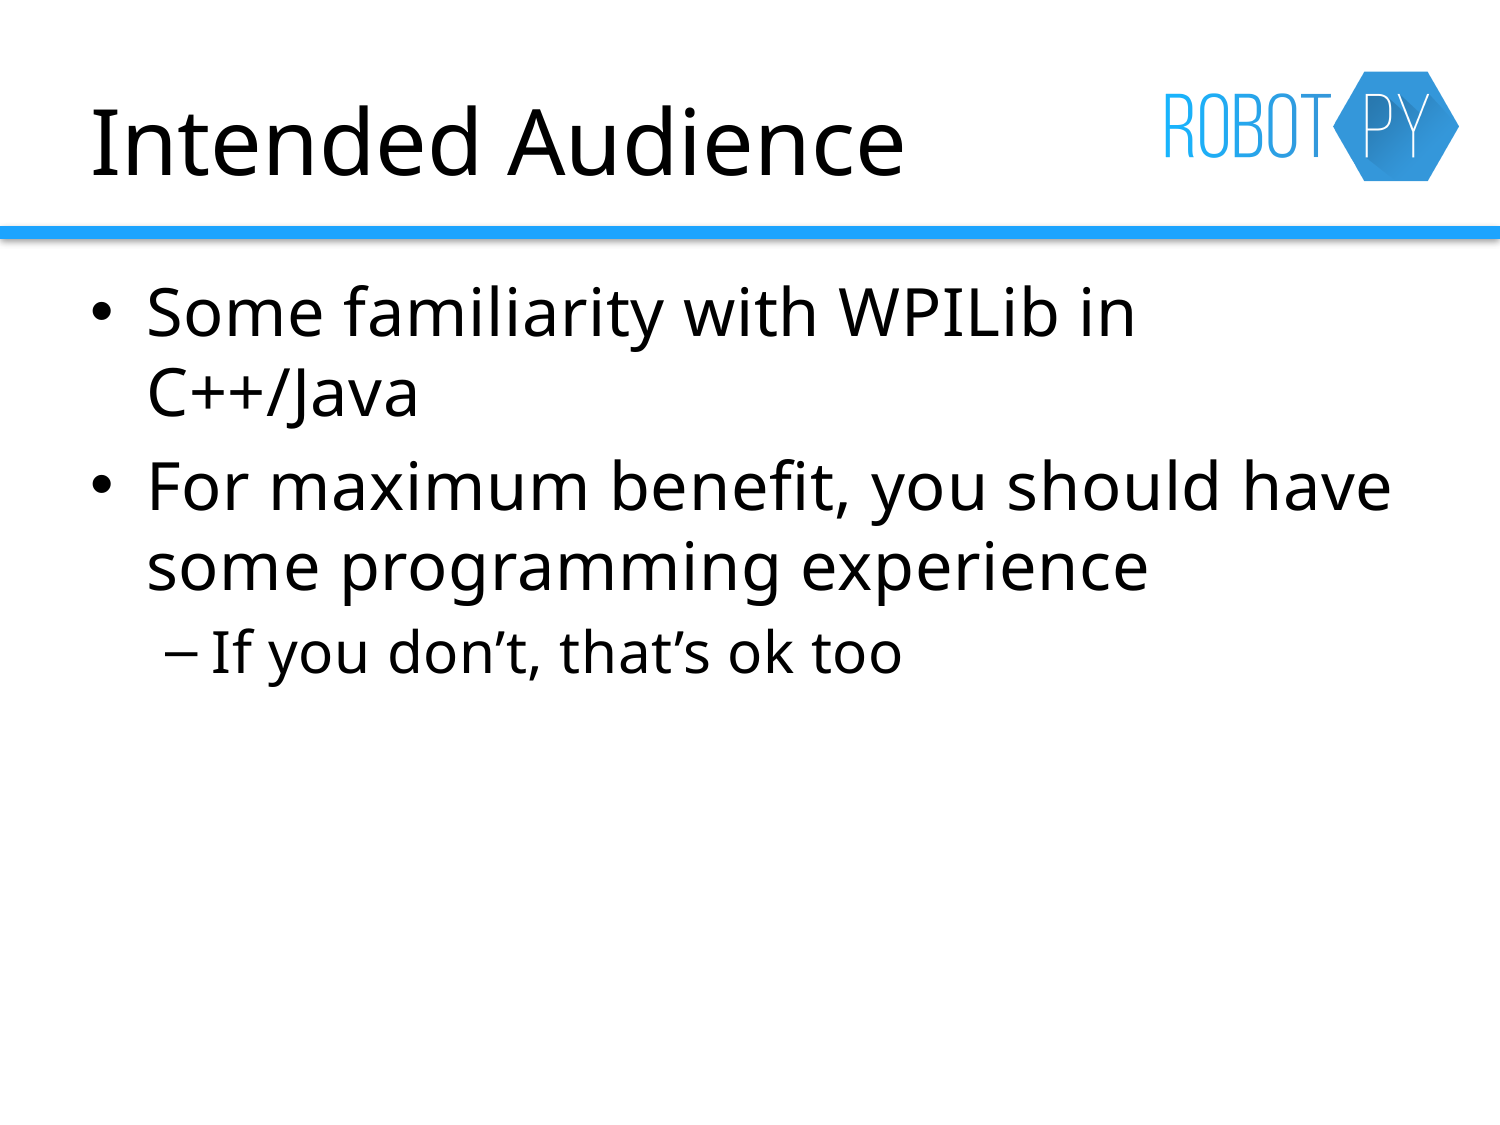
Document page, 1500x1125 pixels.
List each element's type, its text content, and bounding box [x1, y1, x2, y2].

picture [1123, 45, 1500, 212]
list Some familiarity with WPILib in C++/Java For maximum benefit, you should have some programming experience If you don’t, that’s ok too [75, 262, 1425, 1005]
title Intended Audience [75, 45, 1123, 233]
